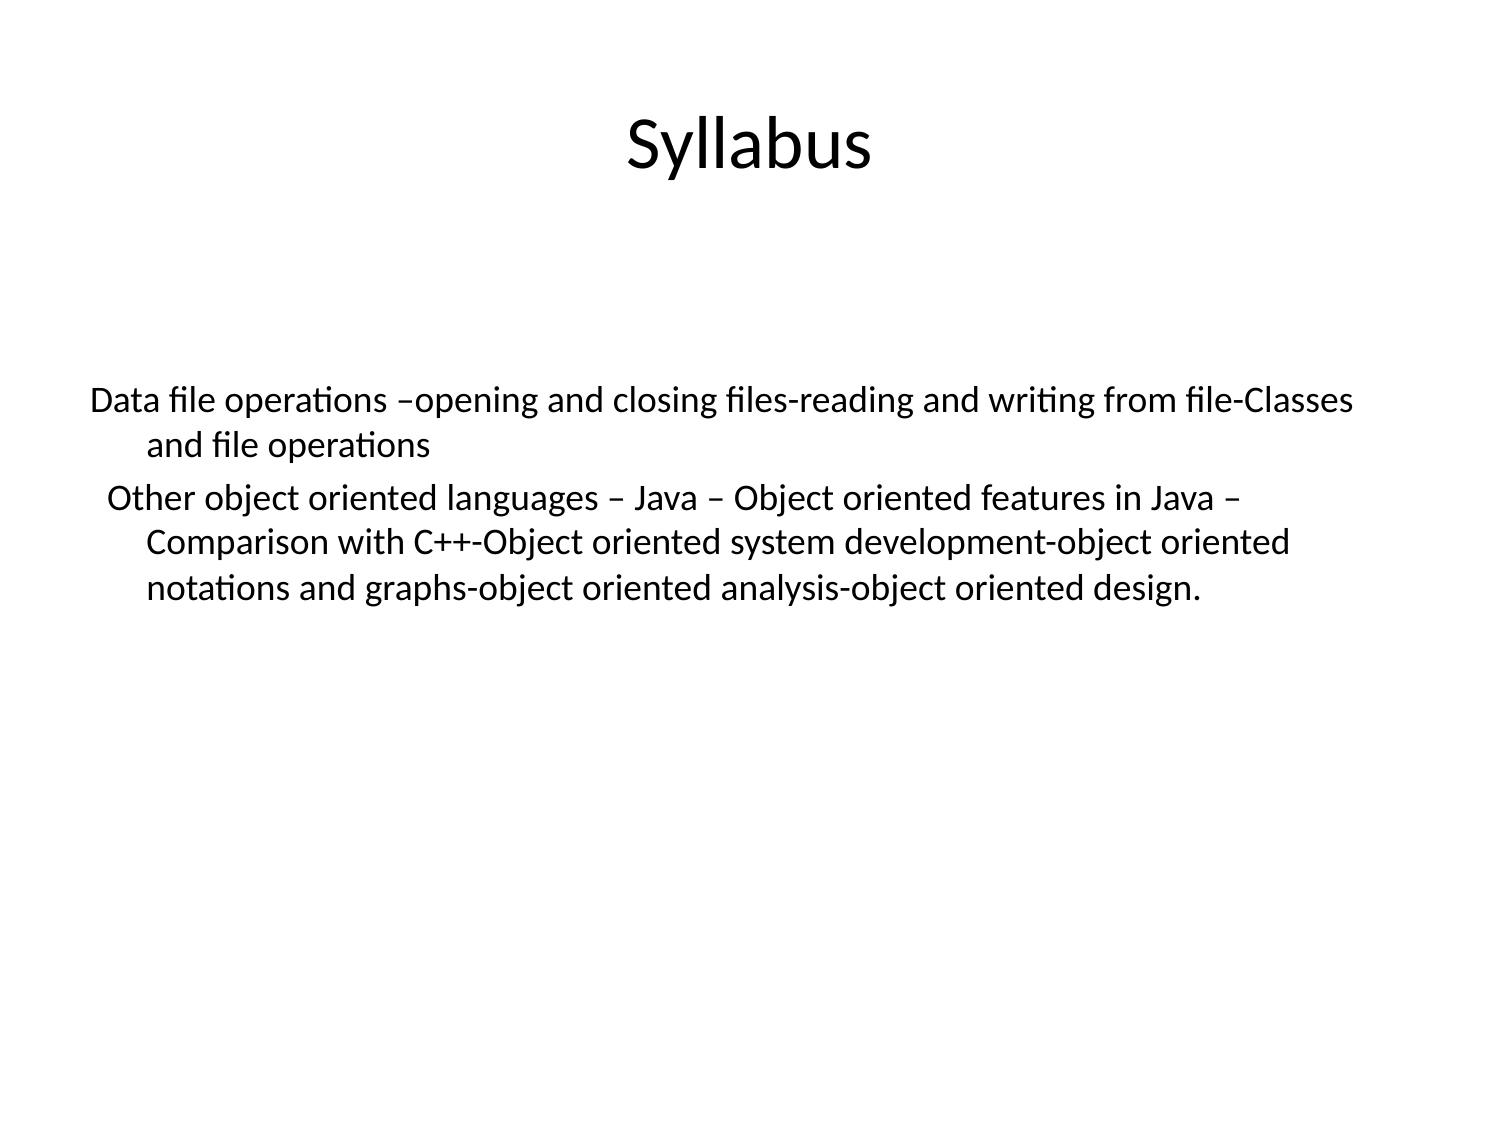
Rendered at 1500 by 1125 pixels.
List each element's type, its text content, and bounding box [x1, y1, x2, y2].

list Data file operations –opening and closing files-reading and writing from file-Classes and file operations Other object oriented languages – Java – Object oriented features in Java –Comparison with C++-Object oriented system development-object oriented notations and graphs-object oriented analysis-object oriented design. [75, 262, 1425, 1005]
title Syllabus [75, 45, 1425, 233]
